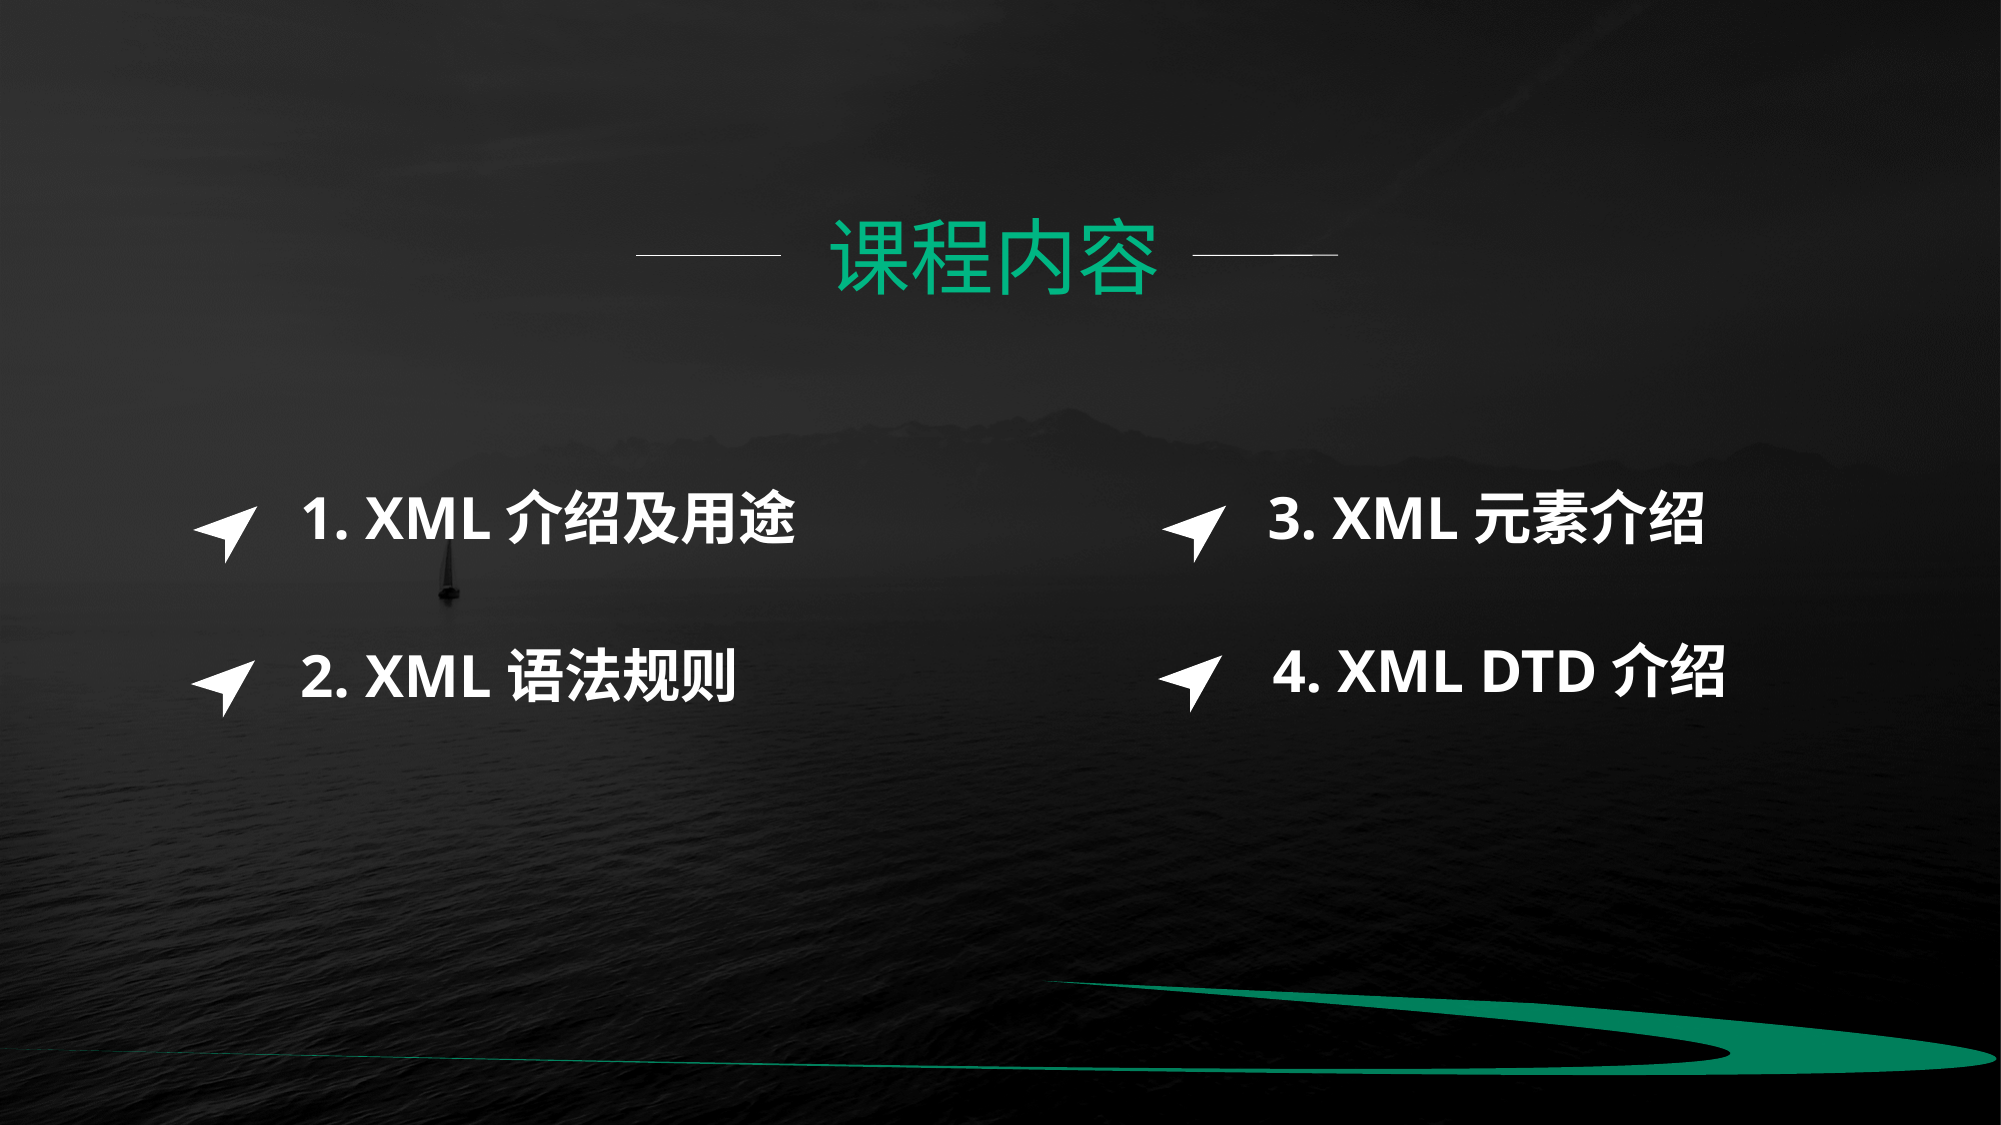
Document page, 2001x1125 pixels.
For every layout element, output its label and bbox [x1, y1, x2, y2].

text_box [0, 979, 1998, 1077]
text_box [635, 197, 1338, 314]
text_box [190, 473, 811, 718]
picture [0, 0, 2001, 1125]
text_box [1157, 473, 1748, 713]
